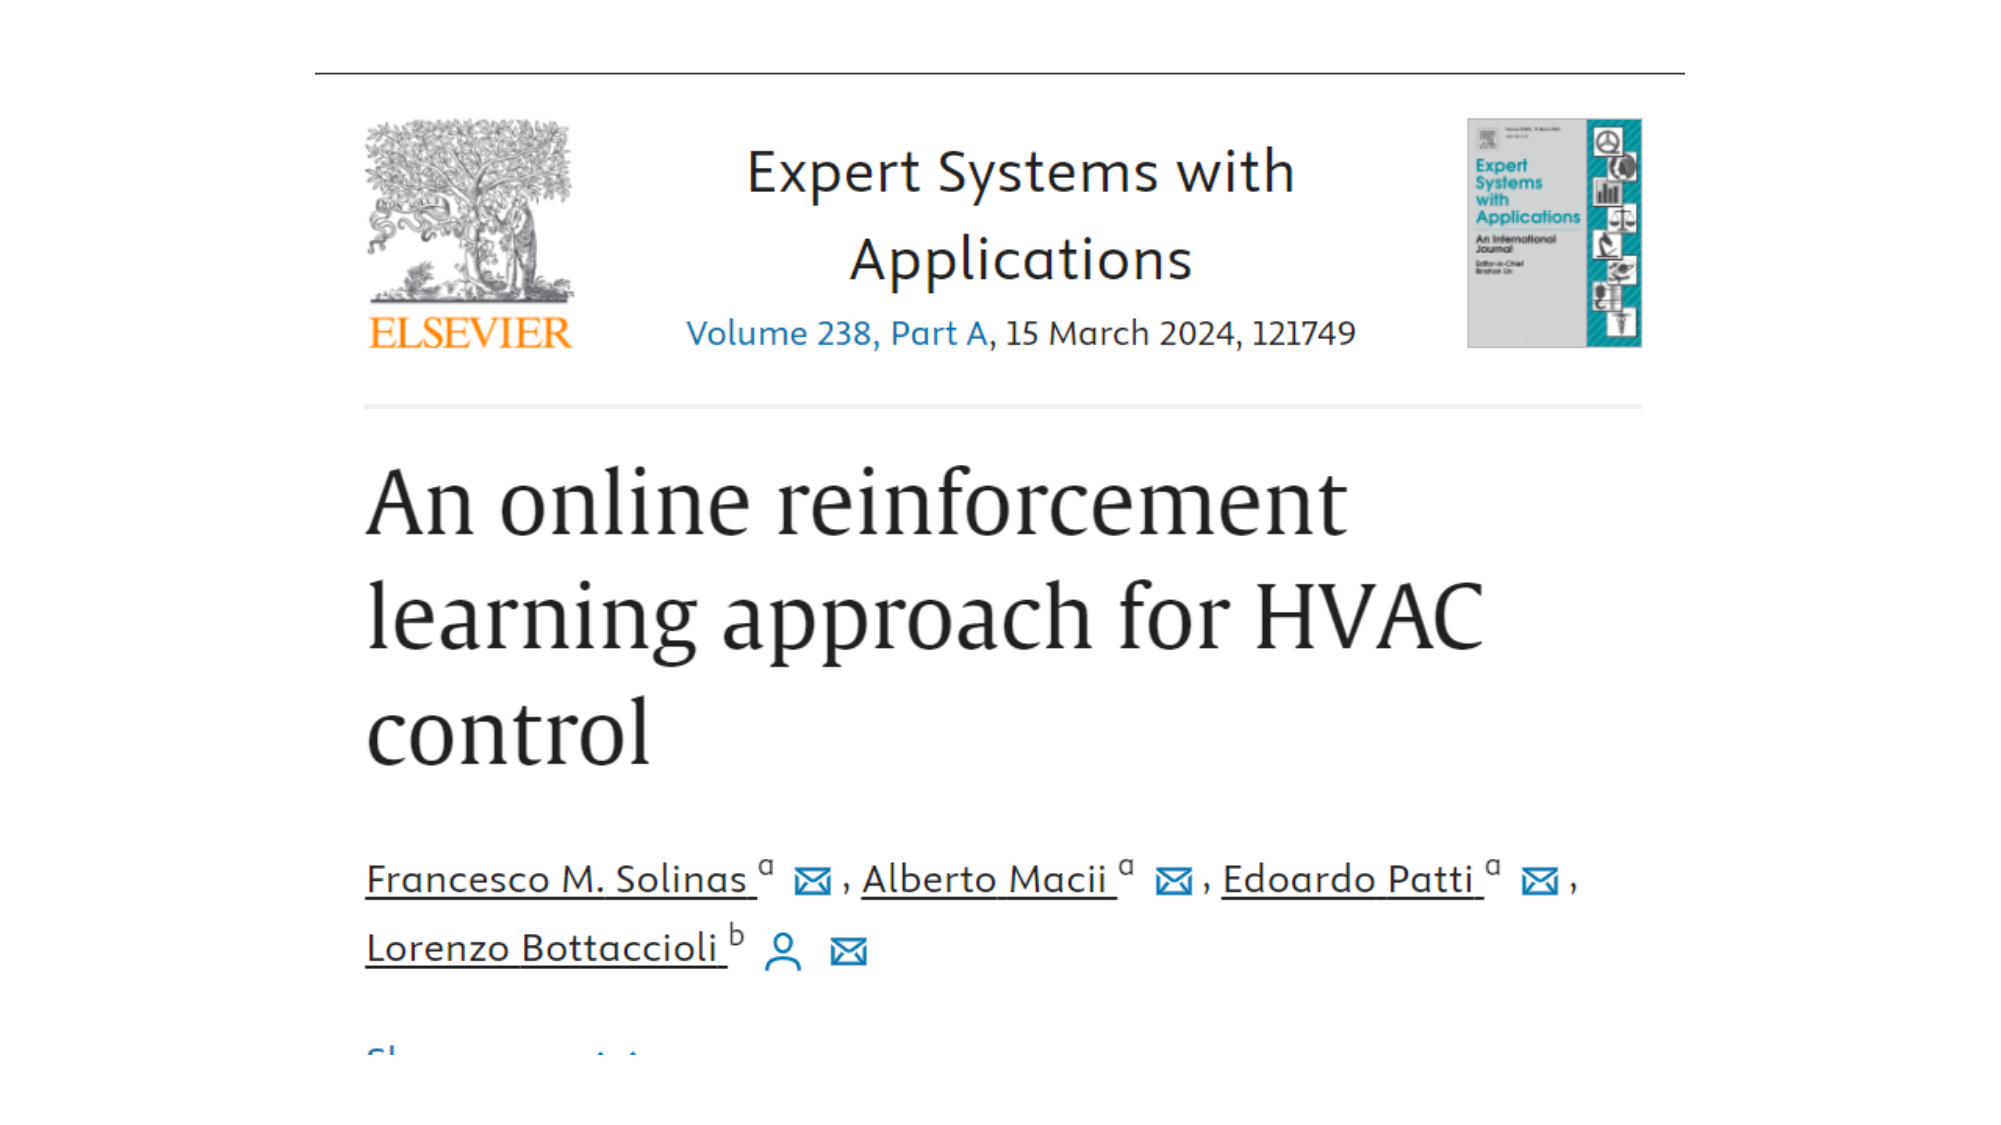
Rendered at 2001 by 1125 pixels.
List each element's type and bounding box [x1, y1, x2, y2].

picture [315, 70, 1685, 1055]
